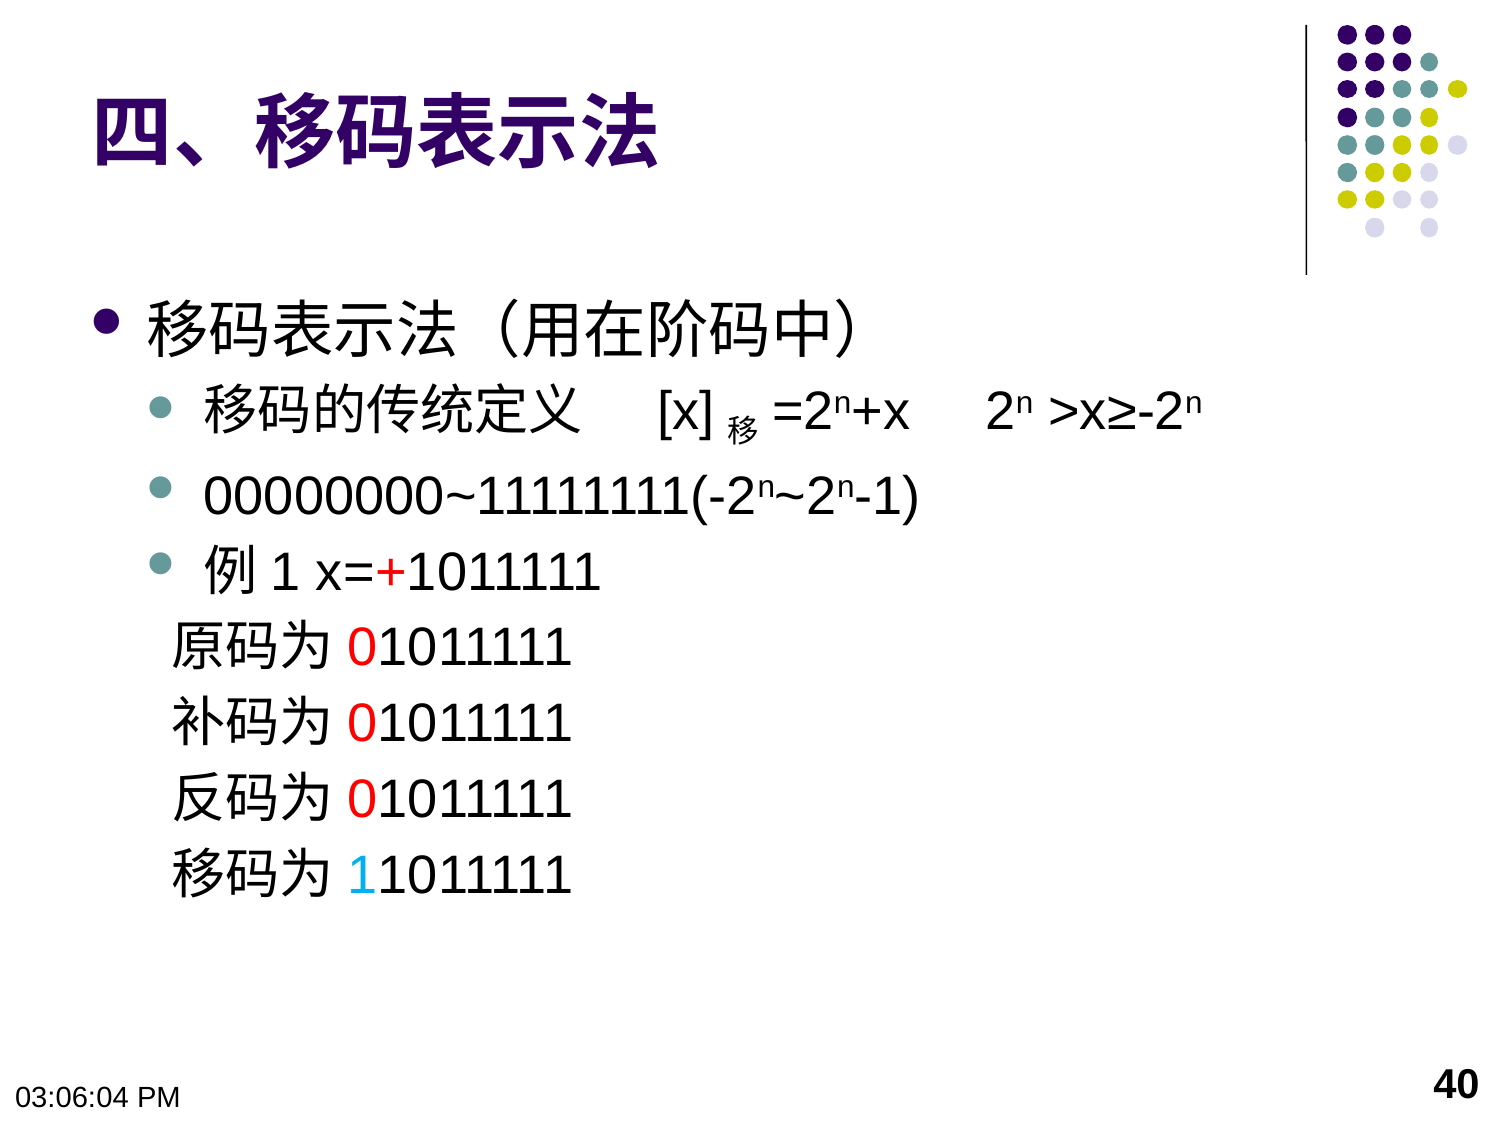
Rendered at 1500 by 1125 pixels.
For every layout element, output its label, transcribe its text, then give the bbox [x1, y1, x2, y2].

title 四、移码表示法 [76, 54, 727, 186]
list 移码表示法（用在阶码中） 移码的传统定义 [x]移=2n+x 2n >x≥-2n 00000000~11111111(-2n~2n-1) 例1 x=+1011111 原码为01011111 补码为01011111 反码为01011111 移码为11011111 [75, 282, 1425, 1006]
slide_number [0, 1070, 337, 1122]
slide_number 40 [1144, 1048, 1496, 1125]
